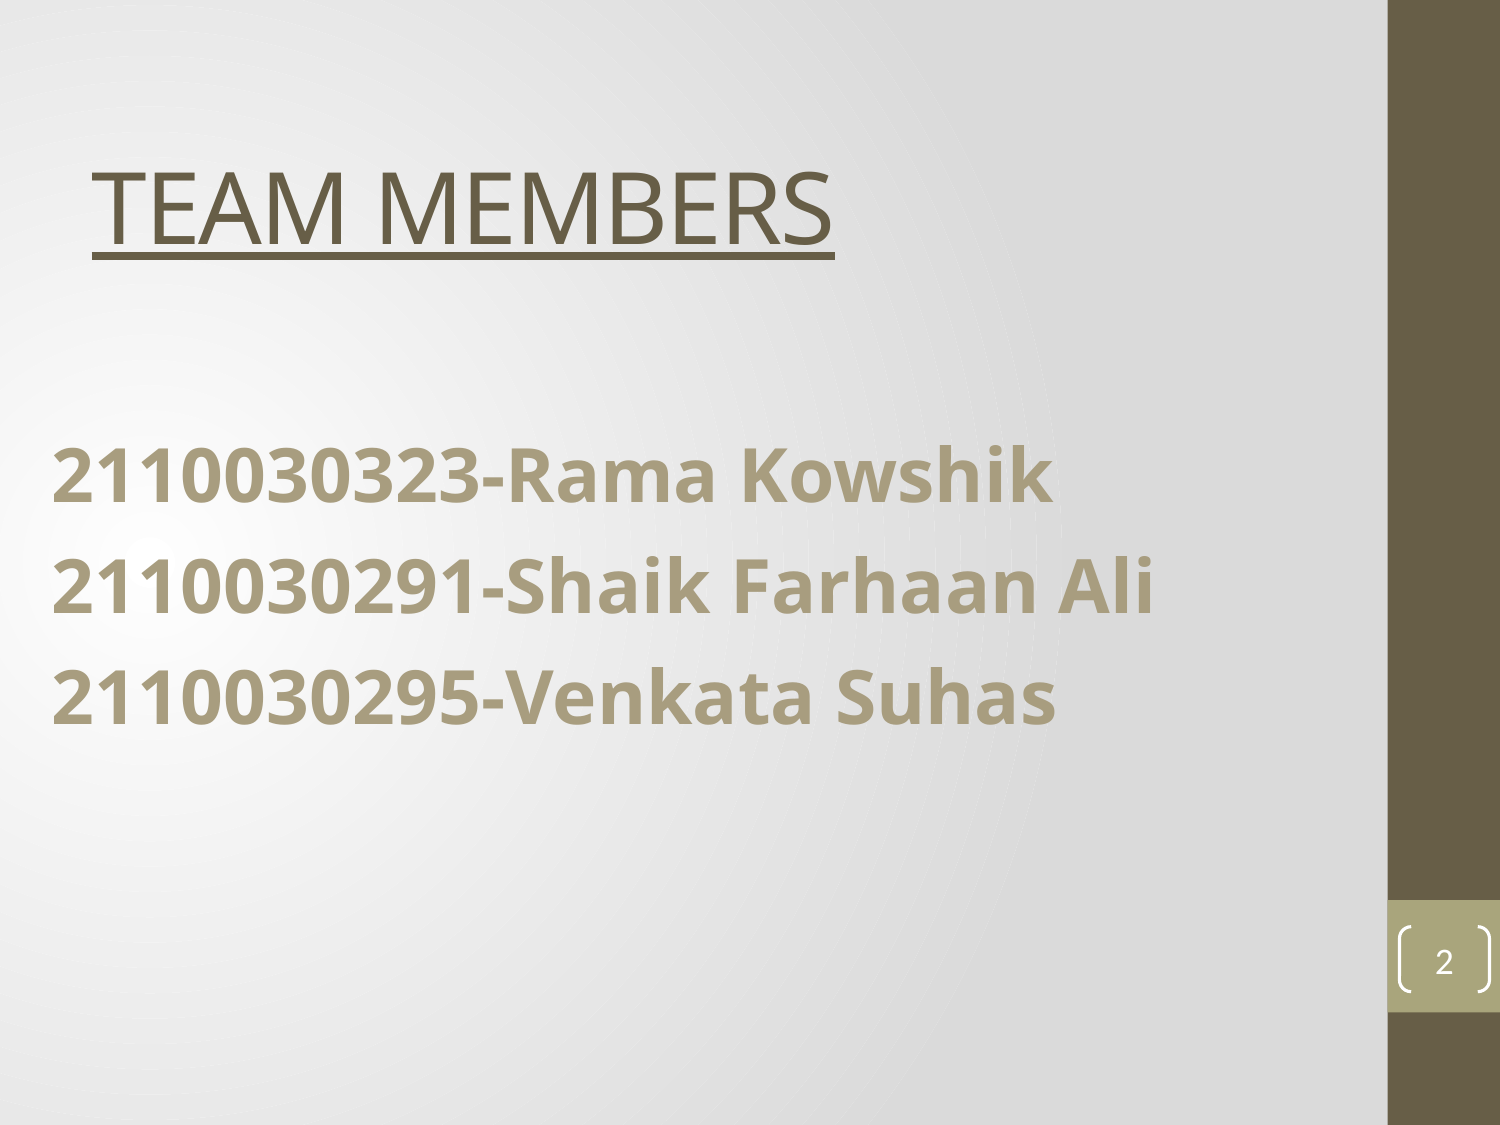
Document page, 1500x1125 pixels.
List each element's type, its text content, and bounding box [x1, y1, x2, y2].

title TEAM MEMBERS [76, 137, 1035, 279]
list 2110030323-Rama Kowshik 2110030291-Shaik Farhaan Ali 2110030295-Venkata Suhas [36, 401, 1184, 747]
slide_number 2 [1397, 925, 1492, 994]
